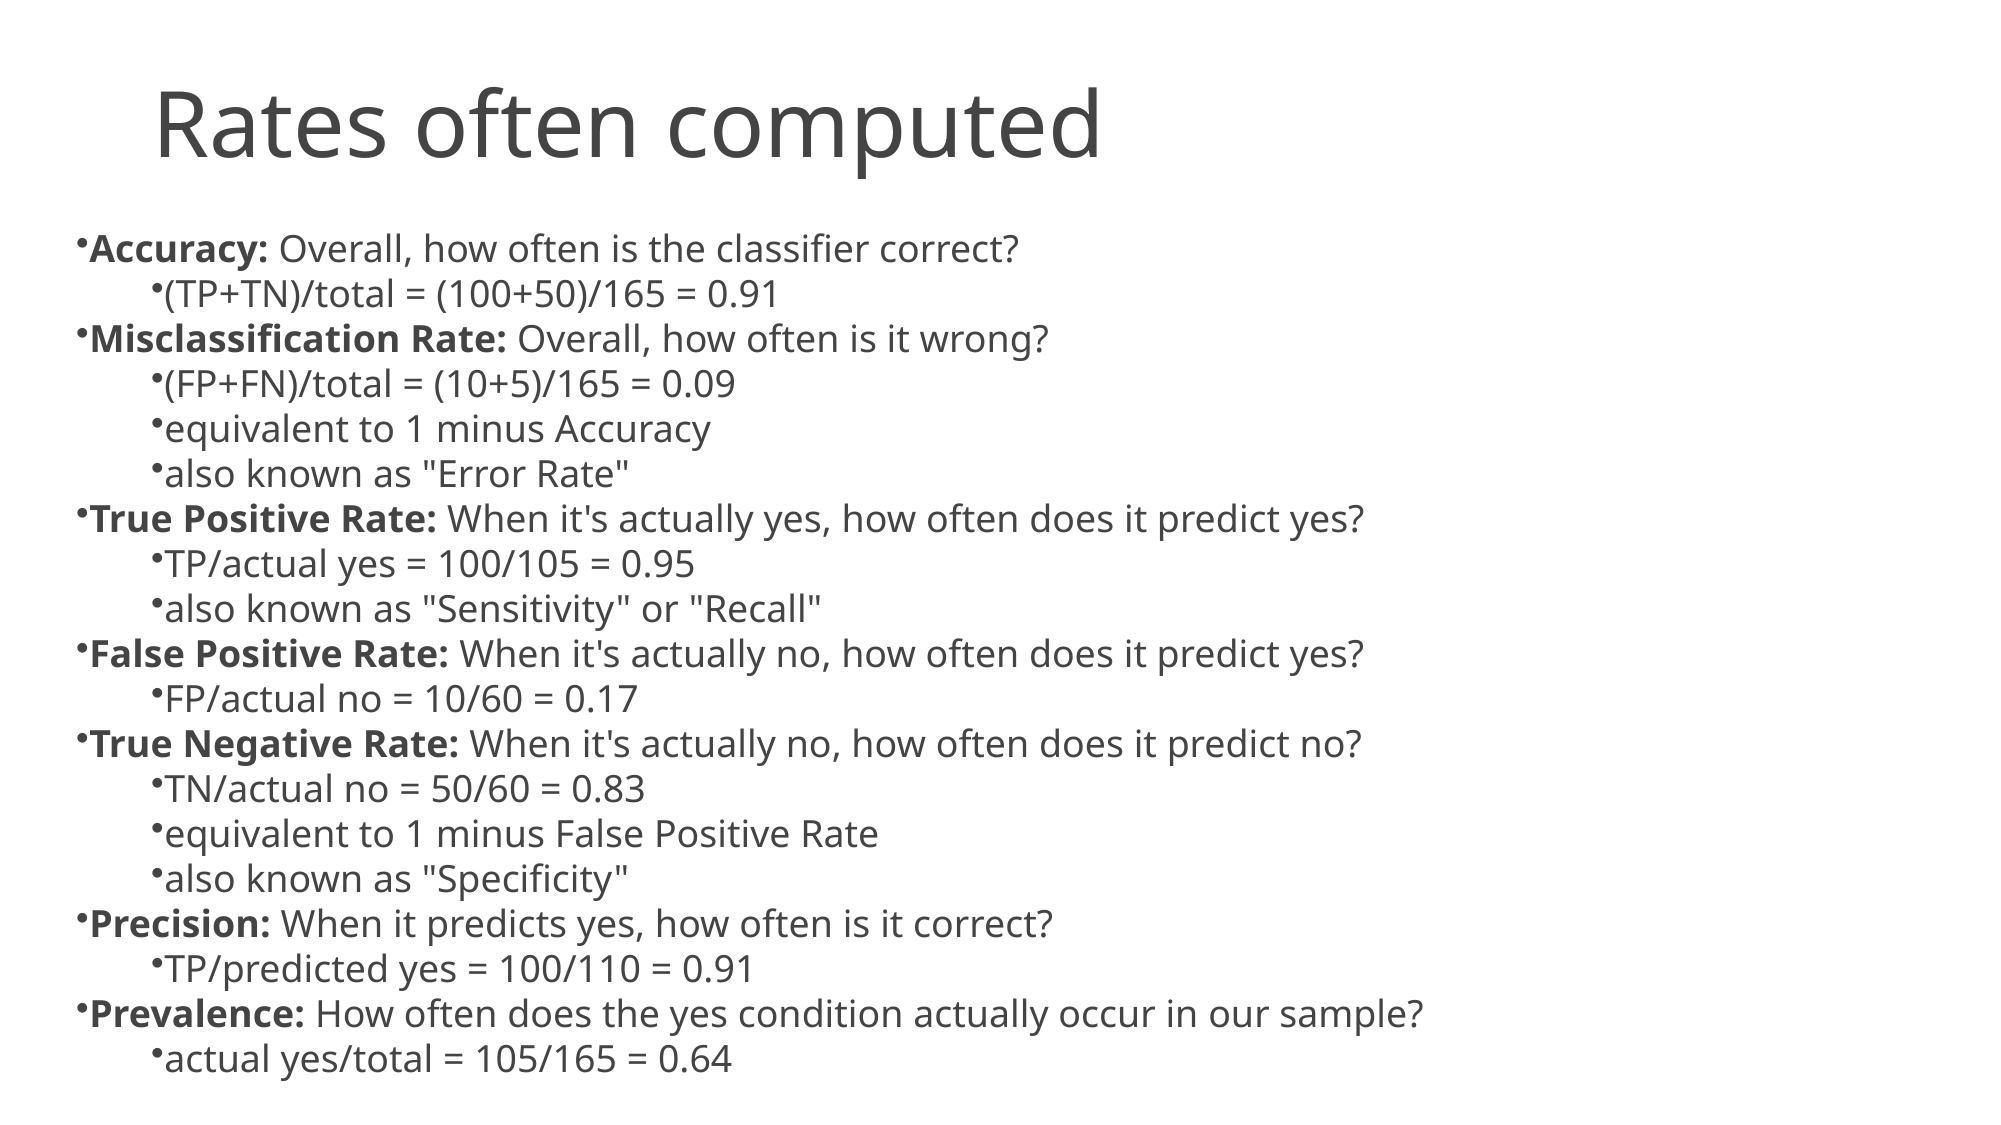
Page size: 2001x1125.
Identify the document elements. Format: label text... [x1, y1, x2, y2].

list Accuracy: Overall, how often is the classifier correct? (TP+TN)/total = (100+50)/165 = 0.91 Misclassification Rate: Overall, how often is it wrong? (FP+FN)/total = (10+5)/165 = 0.09 equivalent to 1 minus Accuracy also known as "Error Rate" True Positive Rate: When it's actually yes, how often does it predict yes? TP/actual yes = 100/105 = 0.95 also known as "Sensitivity" or "Recall" False Positive Rate: When it's actually no, how often does it predict yes? FP/actual no = 10/60 = 0.17 True Negative Rate: When it's actually no, how often does it predict no? TN/actual no = 50/60 = 0.83 equivalent to 1 minus False Positive Rate also known as "Specificity" Precision: When it predicts yes, how often is it correct? TP/predicted yes = 100/110 = 0.91 Prevalence: How often does the yes condition actually occur in our sample? actual yes/total = 105/165 = 0.64 [61, 217, 1863, 1014]
title Rates often computed [137, 59, 1863, 196]
